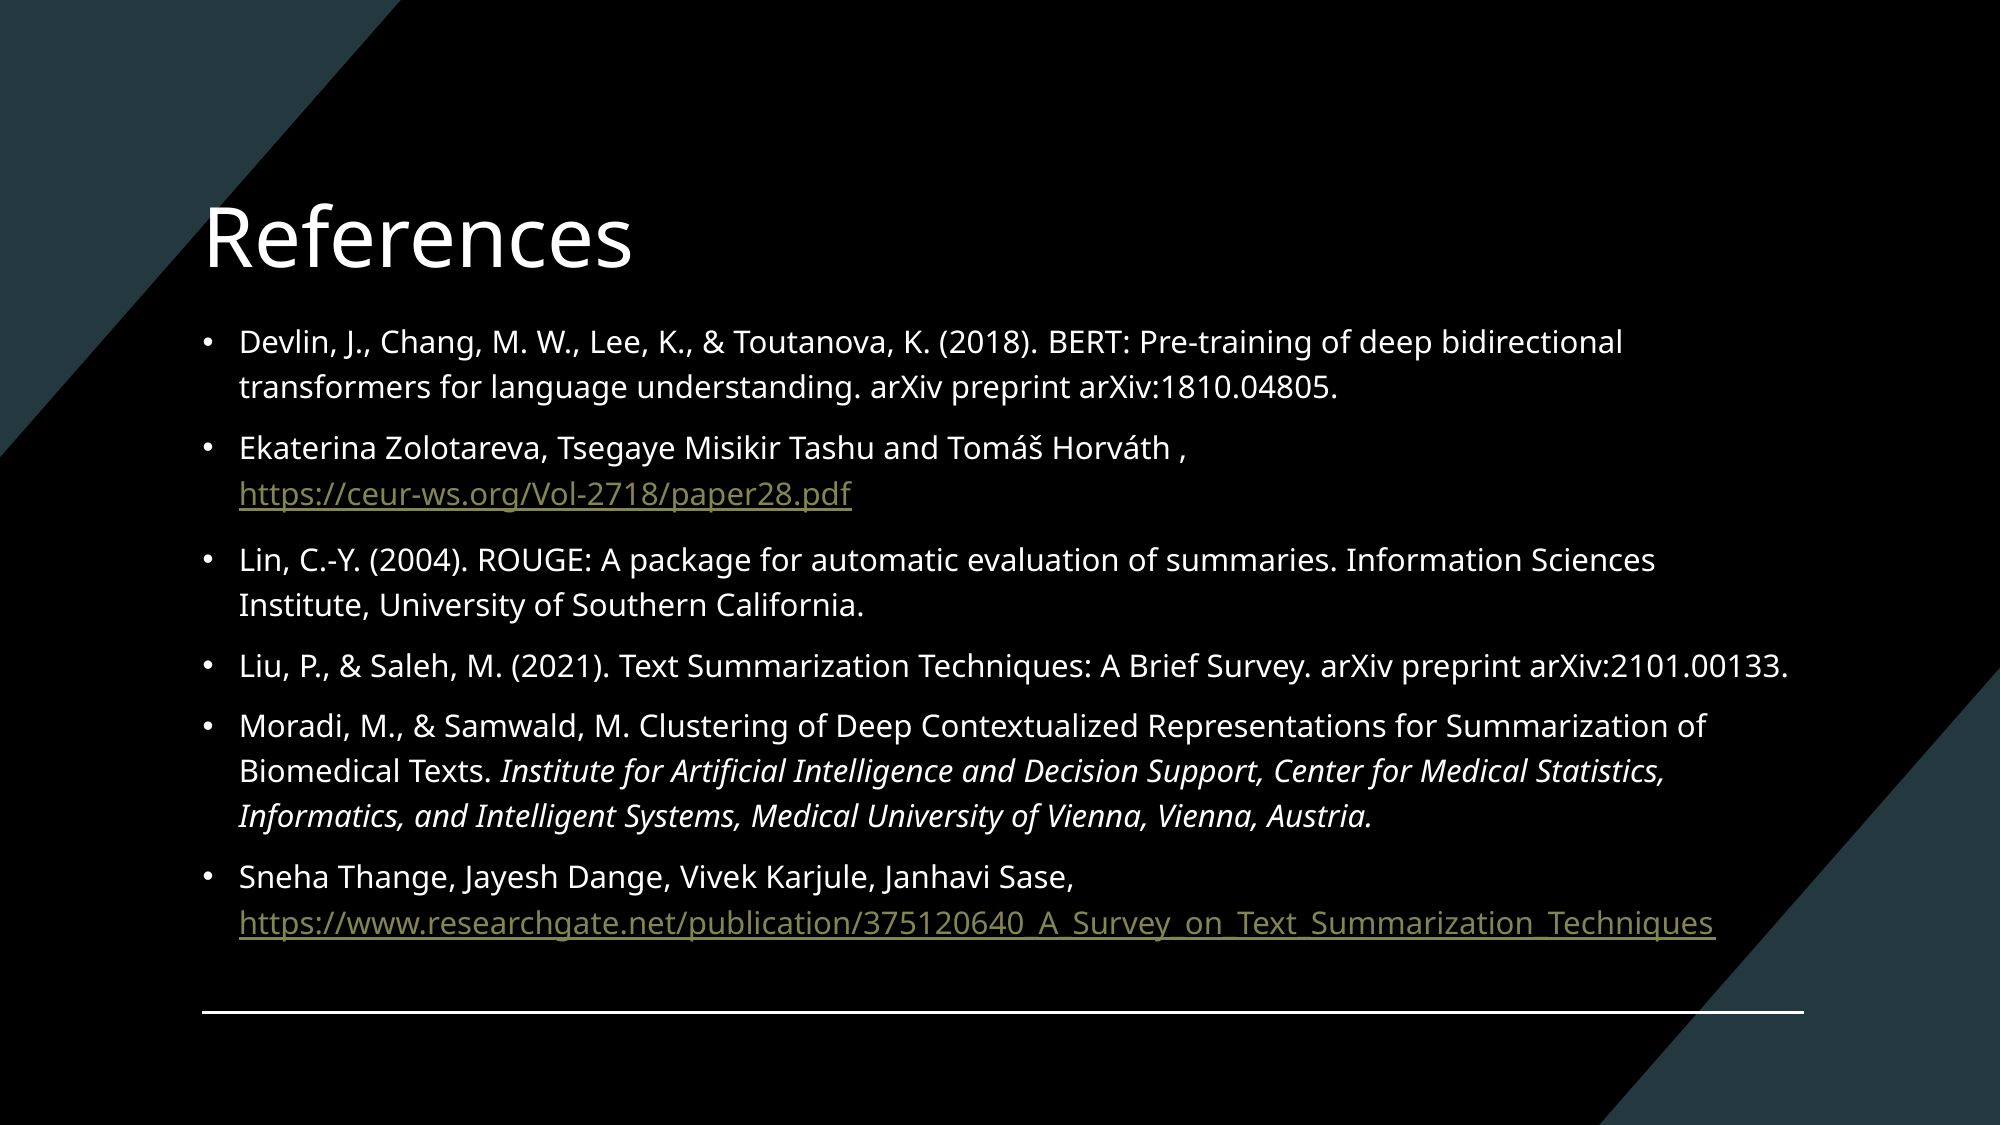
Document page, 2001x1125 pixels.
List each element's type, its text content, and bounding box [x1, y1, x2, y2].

title References [187, 143, 1813, 307]
list Devlin, J., Chang, M. W., Lee, K., & Toutanova, K. (2018). BERT: Pre-training of deep bidirectional transformers for language understanding. arXiv preprint arXiv:1810.04805. Ekaterina Zolotareva, Tsegaye Misikir Tashu and Tomáš Horváth , https://ceur-ws.org/Vol-2718/paper28.pdf Lin, C.-Y. (2004). ROUGE: A package for automatic evaluation of summaries. Information Sciences Institute, University of Southern California. Liu, P., & Saleh, M. (2021). Text Summarization Techniques: A Brief Survey. arXiv preprint arXiv:2101.00133. Moradi, M., & Samwald, M. Clustering of Deep Contextualized Representations for Summarization of Biomedical Texts. Institute for Artificial Intelligence and Decision Support, Center for Medical Statistics, Informatics, and Intelligent Systems, Medical University of Vienna, Vienna, Austria. Sneha Thange, Jayesh Dange, Vivek Karjule, Janhavi Sase, https://www.researchgate.net/publication/375120640_A_Survey_on_Text_Summarization_Techniques [187, 307, 1813, 968]
